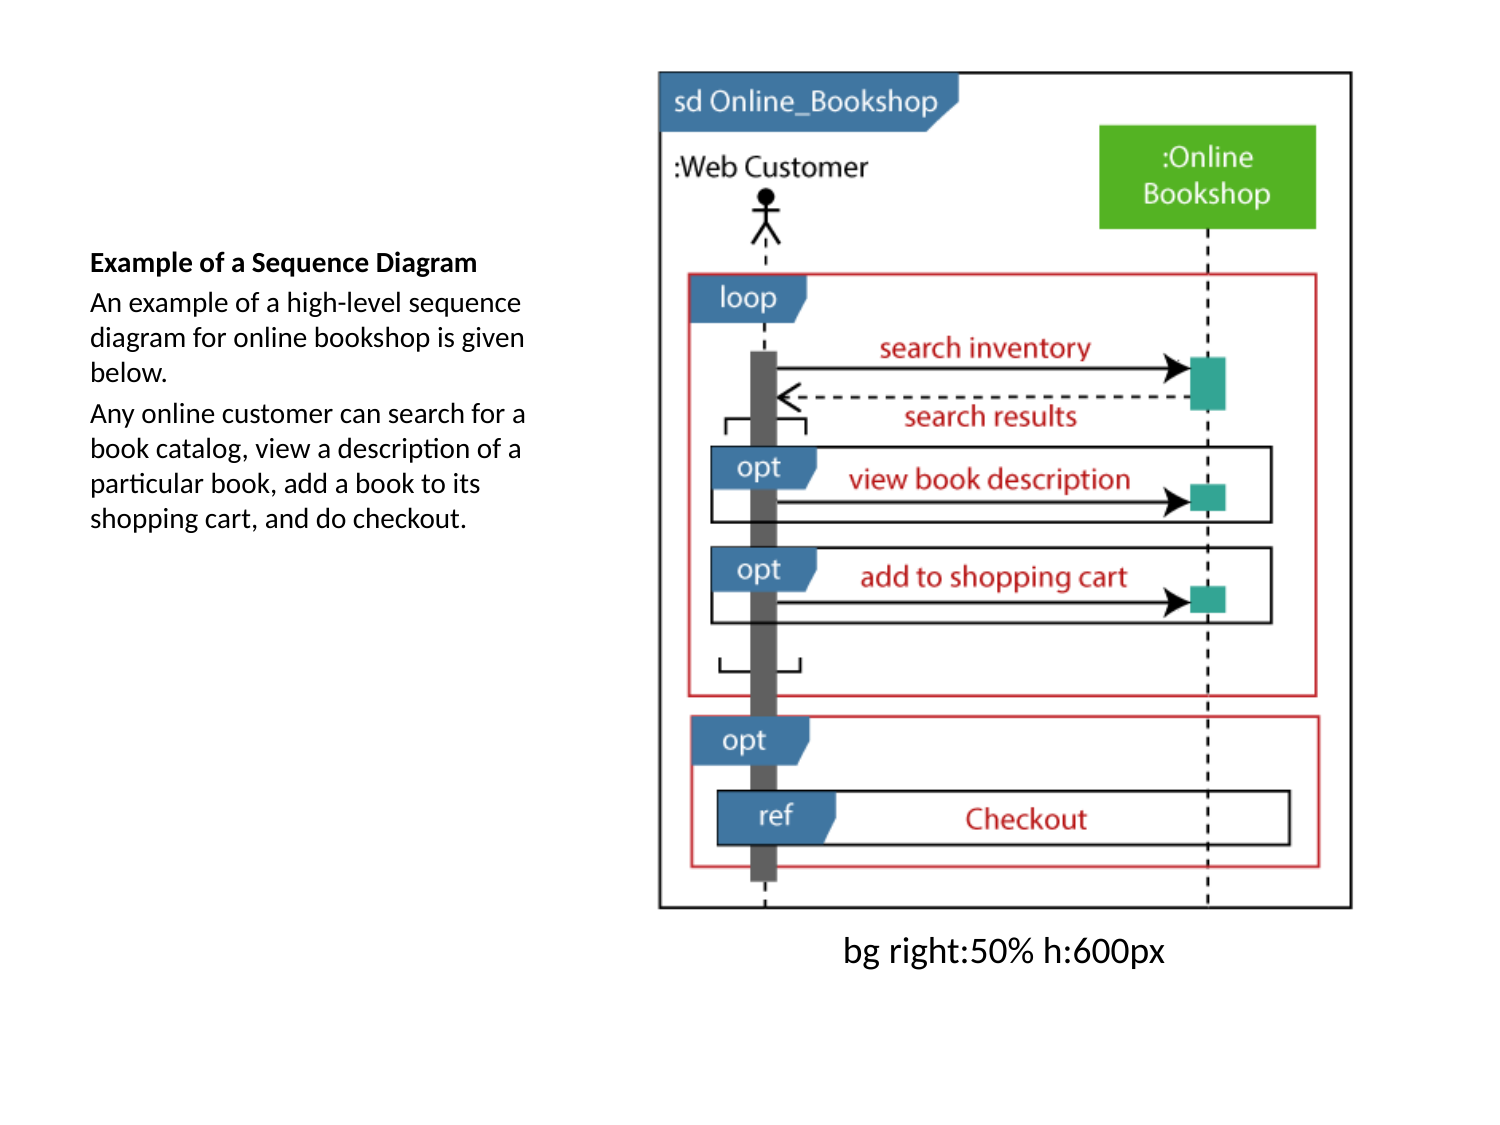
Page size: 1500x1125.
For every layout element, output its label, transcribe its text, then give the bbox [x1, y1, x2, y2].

list Example of a Sequence Diagram An example of a high-level sequence diagram for online bookshop is given below. Any online customer can search for a book catalog, view a description of a particular book, add a book to its shopping cart, and do checkout. [75, 235, 569, 1005]
text_box bg right:50% h:600px [585, 918, 1423, 1003]
picture [639, 43, 1369, 919]
